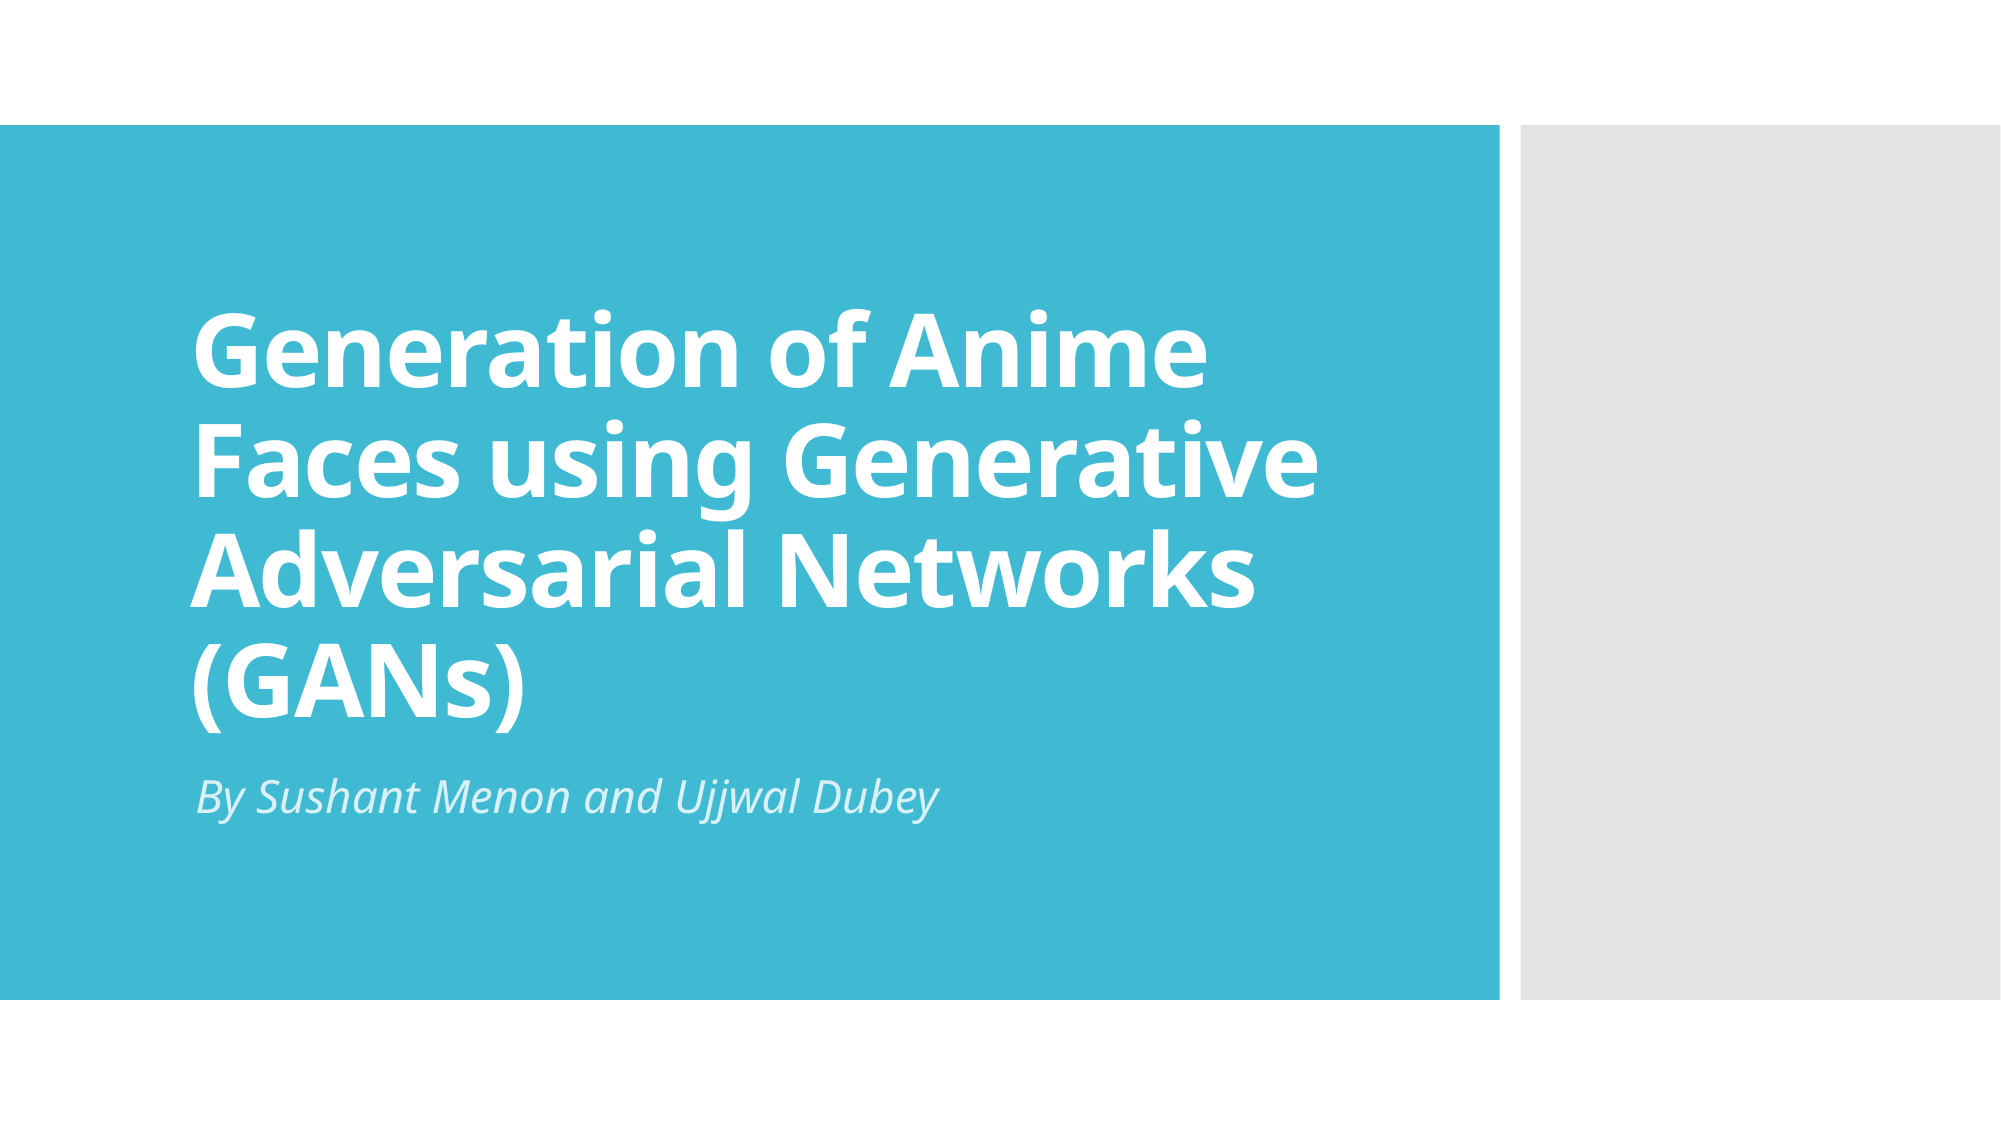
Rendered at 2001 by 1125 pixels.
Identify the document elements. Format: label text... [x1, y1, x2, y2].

subtitle By Sushant Menon and Ujjwal Dubey [180, 766, 1381, 917]
title Generation of Anime Faces using Generative Adversarial Networks (GANs) [175, 213, 1376, 747]
